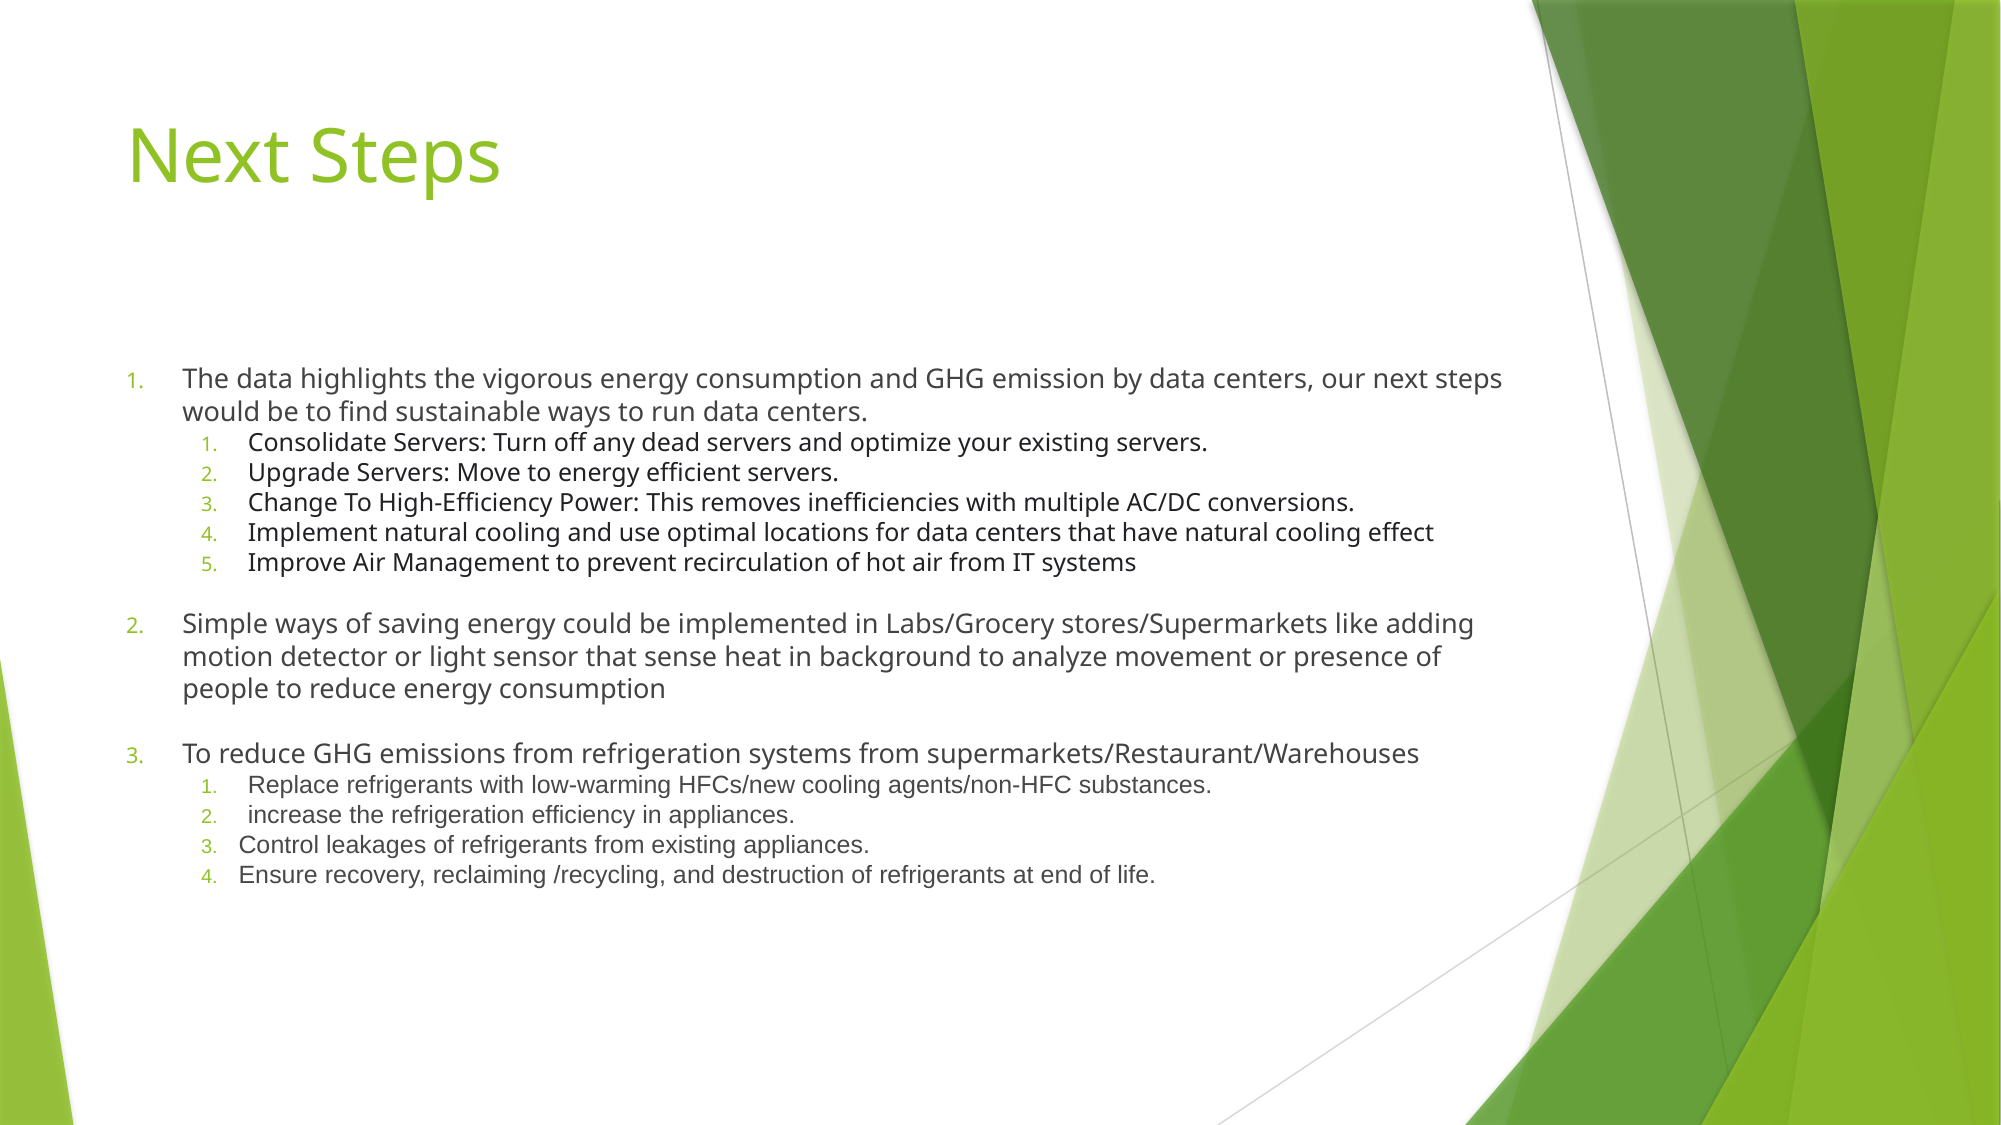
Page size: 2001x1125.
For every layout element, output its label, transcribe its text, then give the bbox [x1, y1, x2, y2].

list The data highlights the vigorous energy consumption and GHG emission by data centers, our next steps would be to find sustainable ways to run data centers. Consolidate Servers: Turn off any dead servers and optimize your existing servers. Upgrade Servers: Move to energy efficient servers. Change To High-Efficiency Power: This removes inefficiencies with multiple AC/DC conversions. Implement natural cooling and use optimal locations for data centers that have natural cooling effect Improve Air Management to prevent recirculation of hot air from IT systems Simple ways of saving energy could be implemented in Labs/Grocery stores/Supermarkets like adding motion detector or light sensor that sense heat in background to analyze movement or presence of people to reduce energy consumption To reduce GHG emissions from refrigeration systems from supermarkets/Restaurant/Warehouses Replace refrigerants with low-warming HFCs/new cooling agents/non-HFC substances. increase the refrigeration efficiency in appliances. Control leakages of refrigerants from existing appliances. Ensure recovery, reclaiming /recycling, and destruction of refrigerants at end of life. [111, 354, 1522, 992]
title Next Steps [111, 99, 1522, 317]
